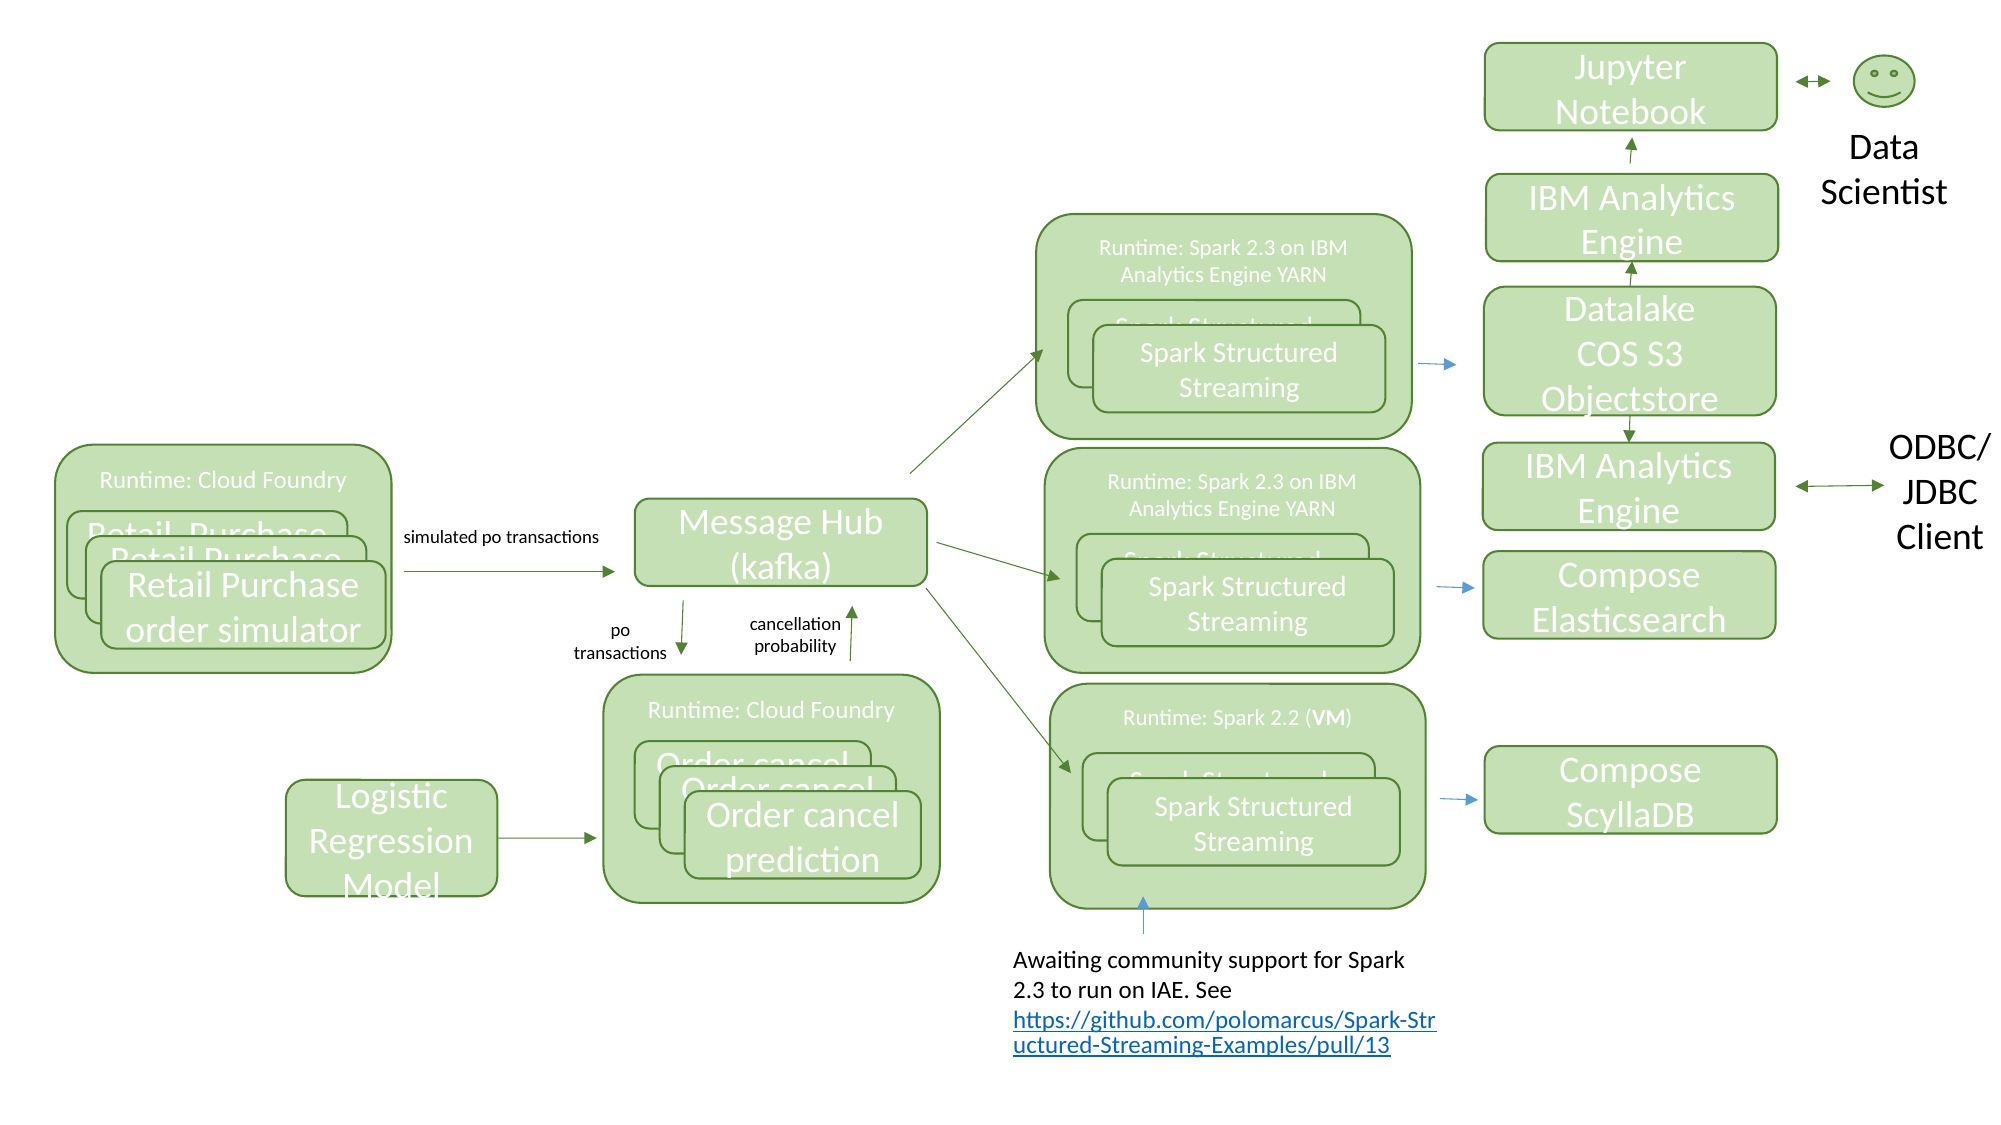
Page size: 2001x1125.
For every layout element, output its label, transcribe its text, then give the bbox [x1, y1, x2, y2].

text_box Spark Structured Streaming [1106, 777, 1401, 867]
text_box Runtime: Spark 2.3 on IBM Analytics Engine YARN [1035, 212, 1413, 441]
text_box Compose Elasticsearch [1482, 550, 1777, 640]
text_box Data Scientist [1790, 115, 1979, 221]
text_box Logistic Regression Model [284, 778, 499, 898]
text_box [925, 587, 1071, 774]
text_box Retail Purchase order simulator [84, 535, 368, 625]
text_box Spark Structured Streaming [1075, 532, 1370, 623]
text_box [1629, 137, 1633, 164]
text_box Spark Structured Streaming [1092, 323, 1387, 414]
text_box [936, 542, 1061, 580]
text_box Awaiting community support for Spark 2.3 to run on IAE. See https://github.com/polomarcus/Spark-Structured-Streaming-Examples/pull/13 [998, 936, 1457, 1072]
text_box Spark Structured Streaming [1081, 752, 1376, 842]
text_box ODBC/ JDBC Client [1846, 414, 2000, 565]
text_box Message Hub (kafka) [633, 497, 929, 588]
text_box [909, 349, 1044, 474]
text_box Order cancel prediction [683, 790, 922, 880]
text_box Runtime: Cloud Foundry [602, 673, 941, 904]
text_box IBM Analytics Engine [1481, 441, 1777, 532]
text_box Jupyter Notebook [1483, 41, 1779, 132]
text_box Order cancel predictor [633, 740, 872, 830]
text_box Datalake COS S3 Objectstore [1482, 285, 1778, 417]
text_box cancellation probability [716, 581, 874, 664]
text_box Runtime: Spark 2.3 on IBM Analytics Engine YARN [1043, 446, 1422, 674]
text_box IBM Analytics Engine [1484, 172, 1780, 263]
text_box simulated po transactions [349, 516, 653, 555]
text_box Spark Structured Streaming [1100, 557, 1395, 648]
text_box Compose ScyllaDB [1483, 745, 1778, 835]
text_box po transactions [542, 588, 699, 671]
text_box Runtime: Cloud Foundry [54, 443, 393, 674]
text_box Runtime: Spark 2.2 (VM) [1048, 682, 1427, 910]
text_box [1629, 261, 1633, 287]
text_box Order cancel predictor [658, 765, 898, 855]
text_box Retail Purchase Simulator [66, 510, 349, 600]
text_box Retail Purchase order simulator [100, 560, 387, 650]
text_box [1852, 54, 1916, 108]
text_box Spark Structured Streaming [1067, 298, 1362, 389]
